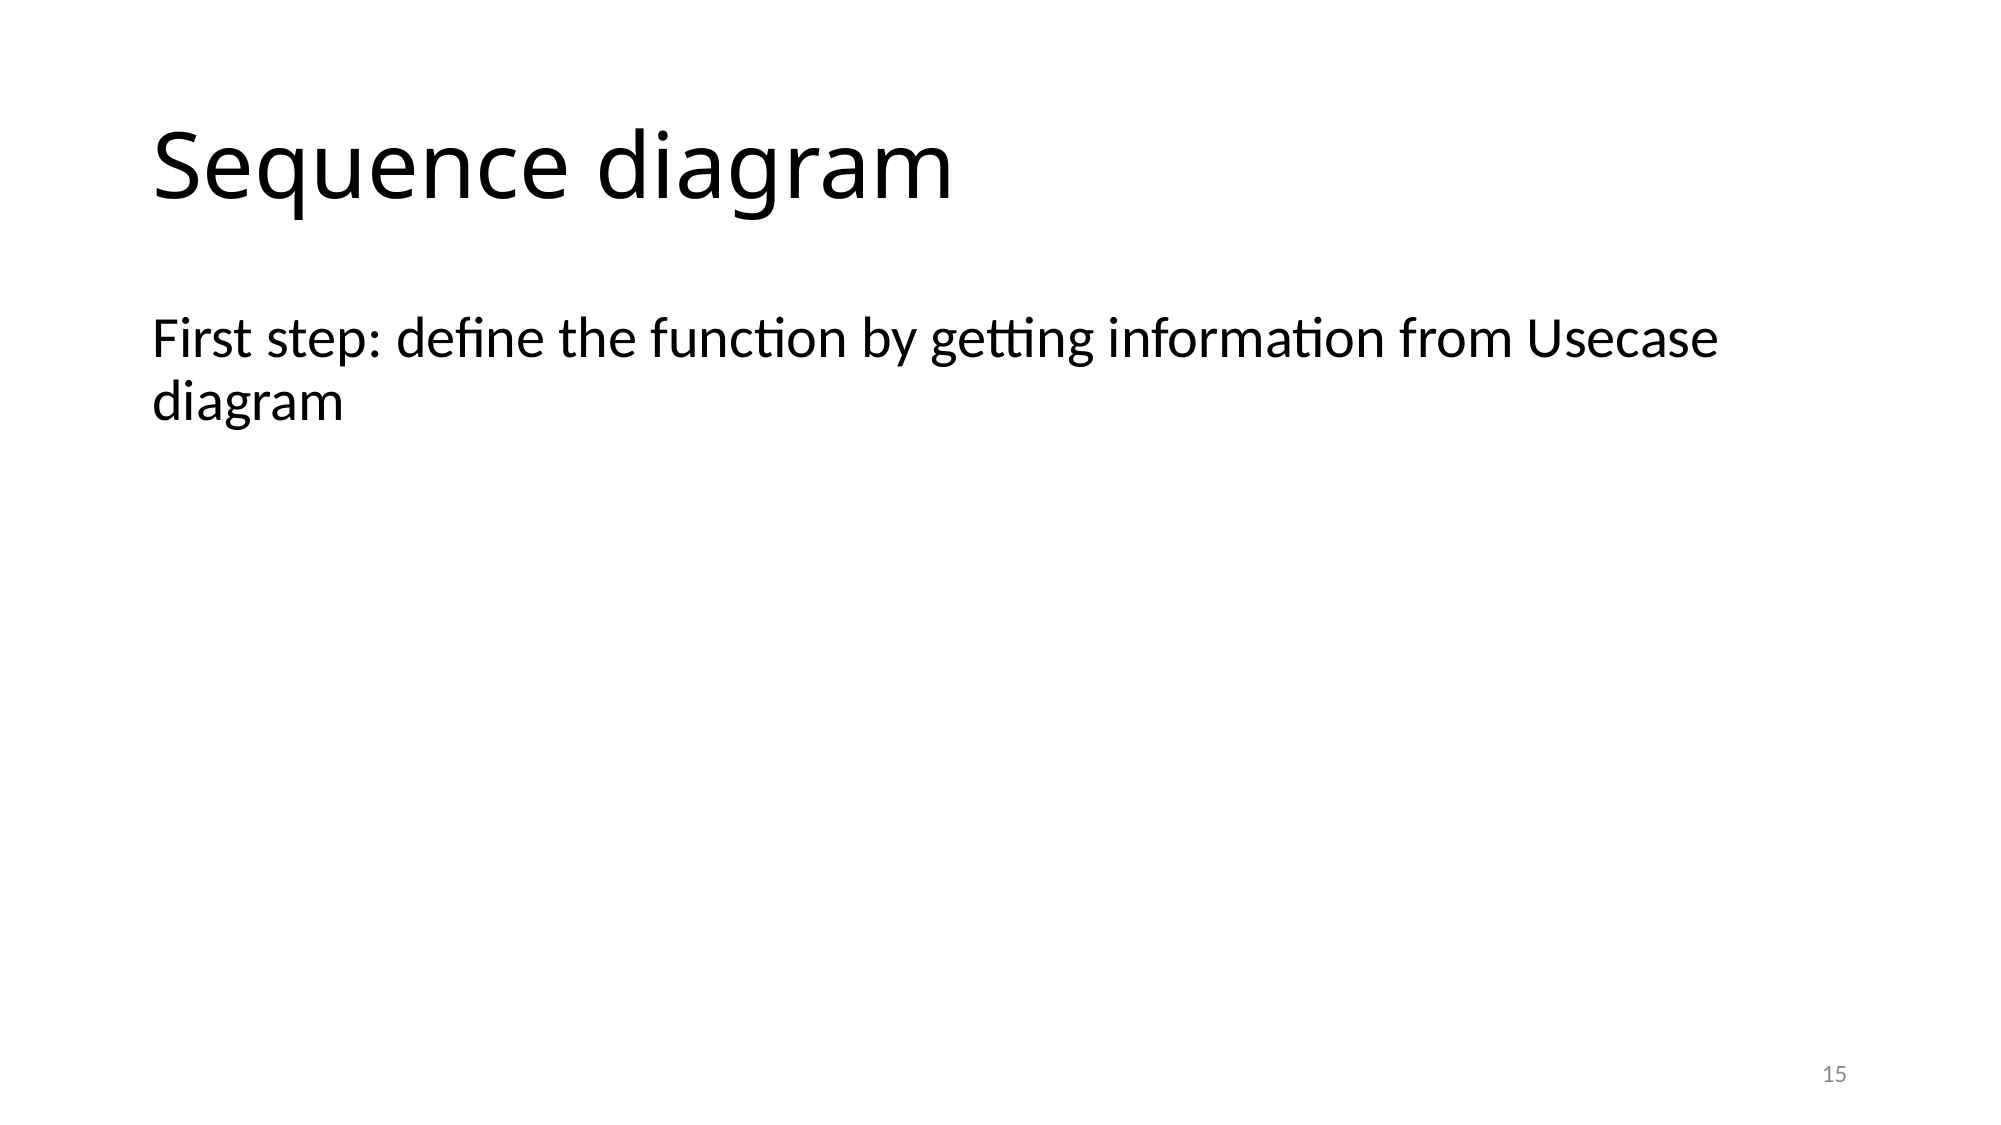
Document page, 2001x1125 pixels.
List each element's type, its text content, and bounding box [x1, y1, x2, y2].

slide_number 15 [1412, 1042, 1863, 1103]
list First step: define the function by getting information from Usecase diagram [137, 299, 1863, 1014]
title Sequence diagram [137, 59, 1863, 278]
